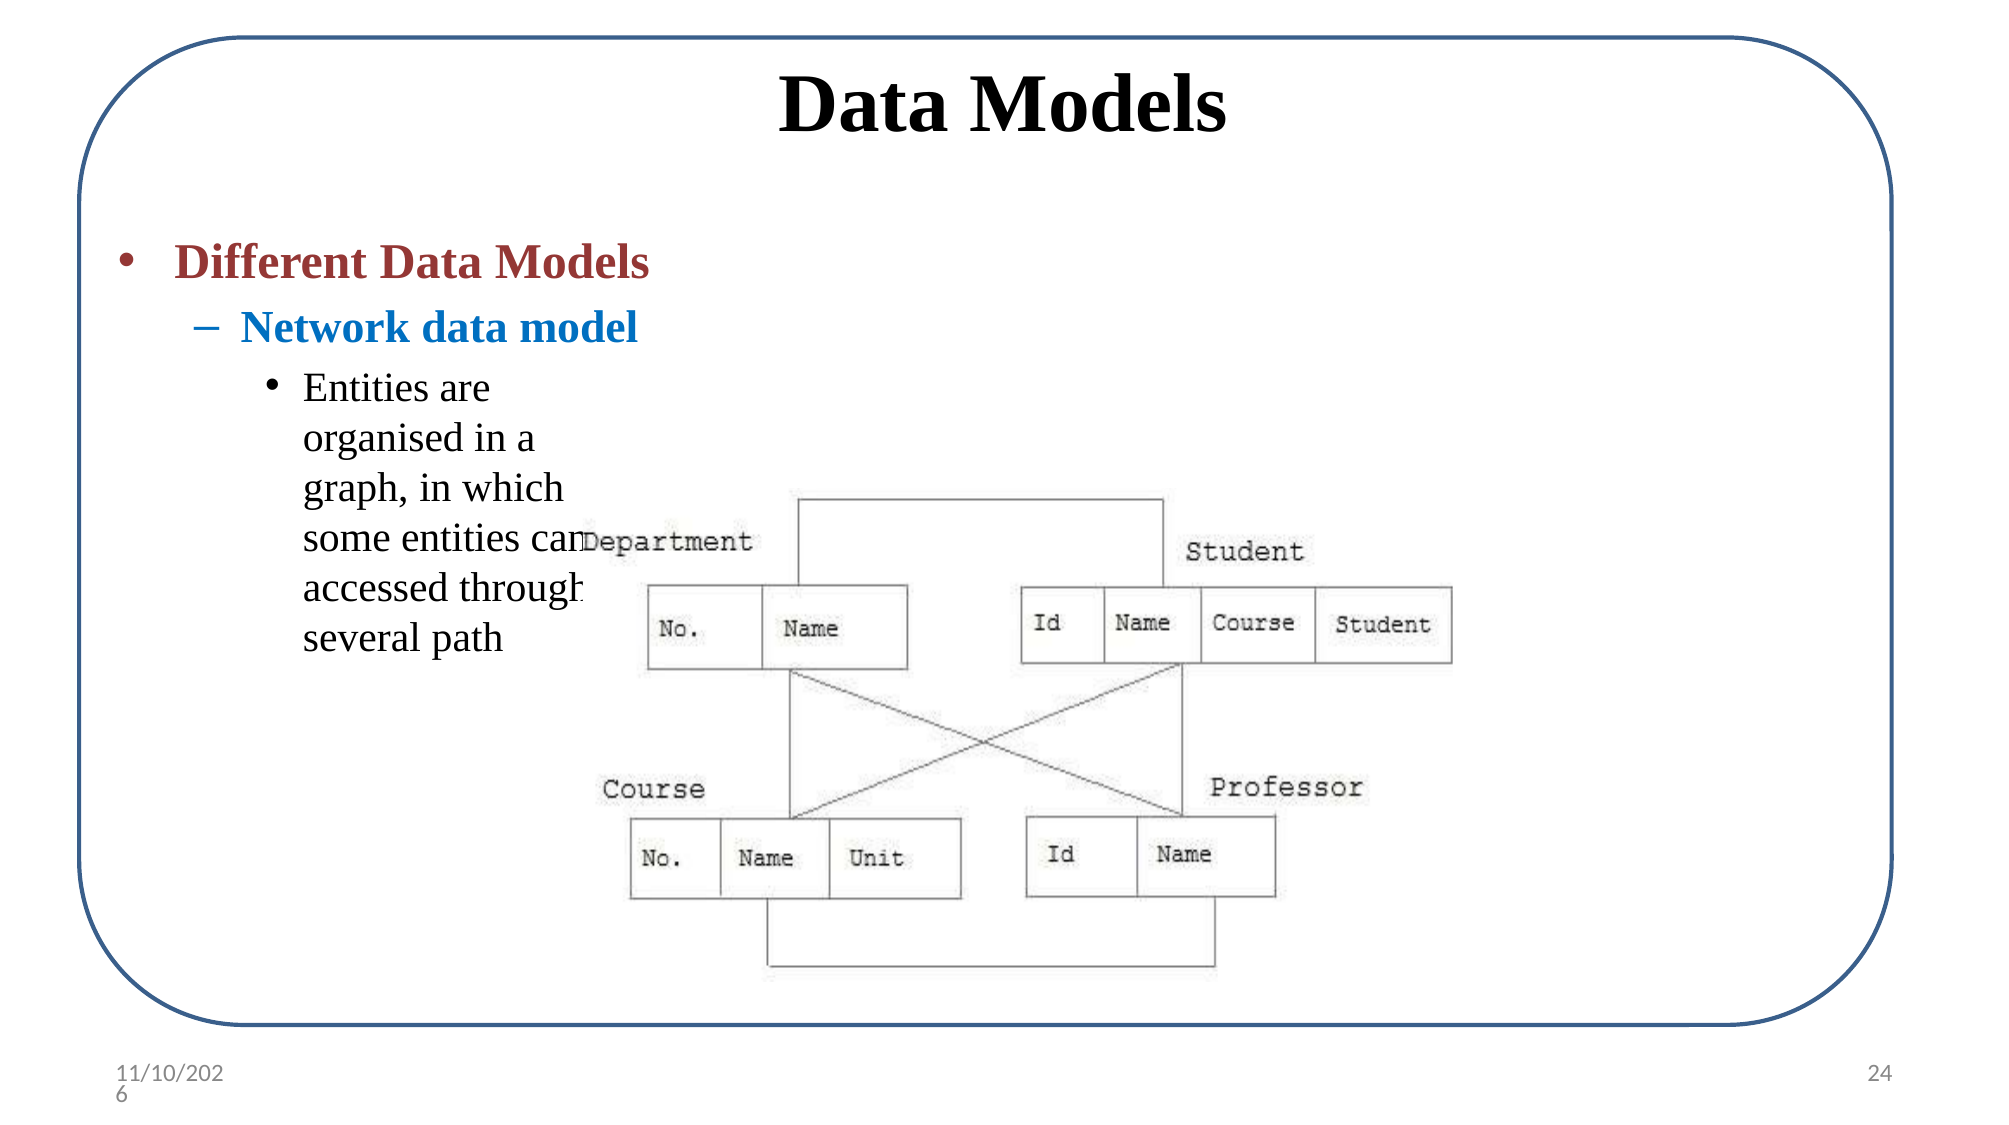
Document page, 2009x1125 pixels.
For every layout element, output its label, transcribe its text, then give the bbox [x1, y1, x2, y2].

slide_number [113, 1060, 236, 1125]
slide_number 24 [1861, 1060, 1900, 1125]
text_box [77, 35, 1894, 1028]
